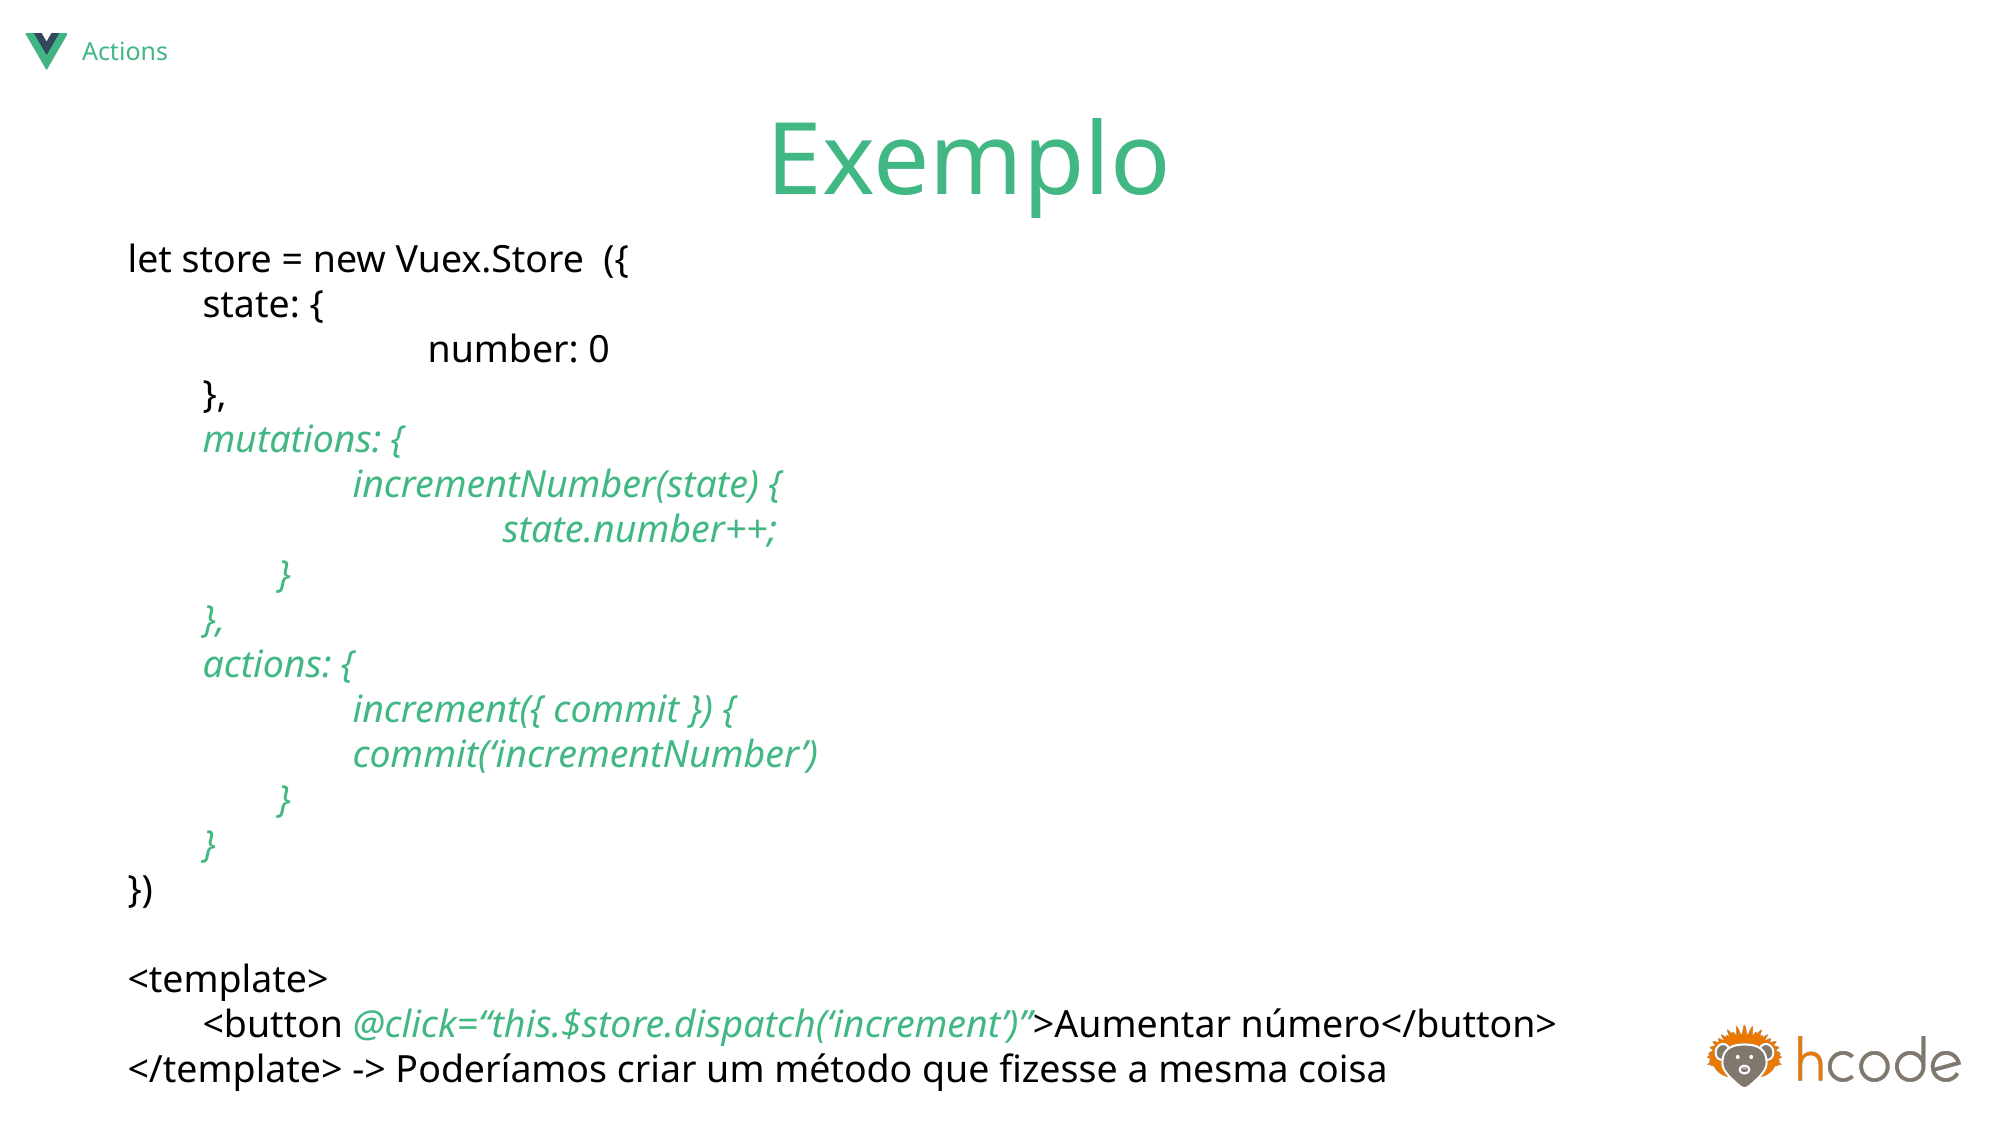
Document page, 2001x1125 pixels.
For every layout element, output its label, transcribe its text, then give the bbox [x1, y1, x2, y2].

text_box Exemplo [119, 70, 1819, 220]
text_box let store = new Vuex.Store ({ state: { number: 0 }, mutations: { incrementNumber(state) { state.number++; } }, actions: { increment({ commit }) { commit(‘incrementNumber’) } } }) <template> <button @click=“this.$store.dispatch(‘increment’)”>Aumentar número</button> </template> -> Poderíamos criar um método que fizesse a mesma coisa [112, 220, 2000, 1029]
picture [25, 32, 68, 72]
text_box Actions [67, 20, 1445, 84]
picture [1707, 1025, 1962, 1087]
